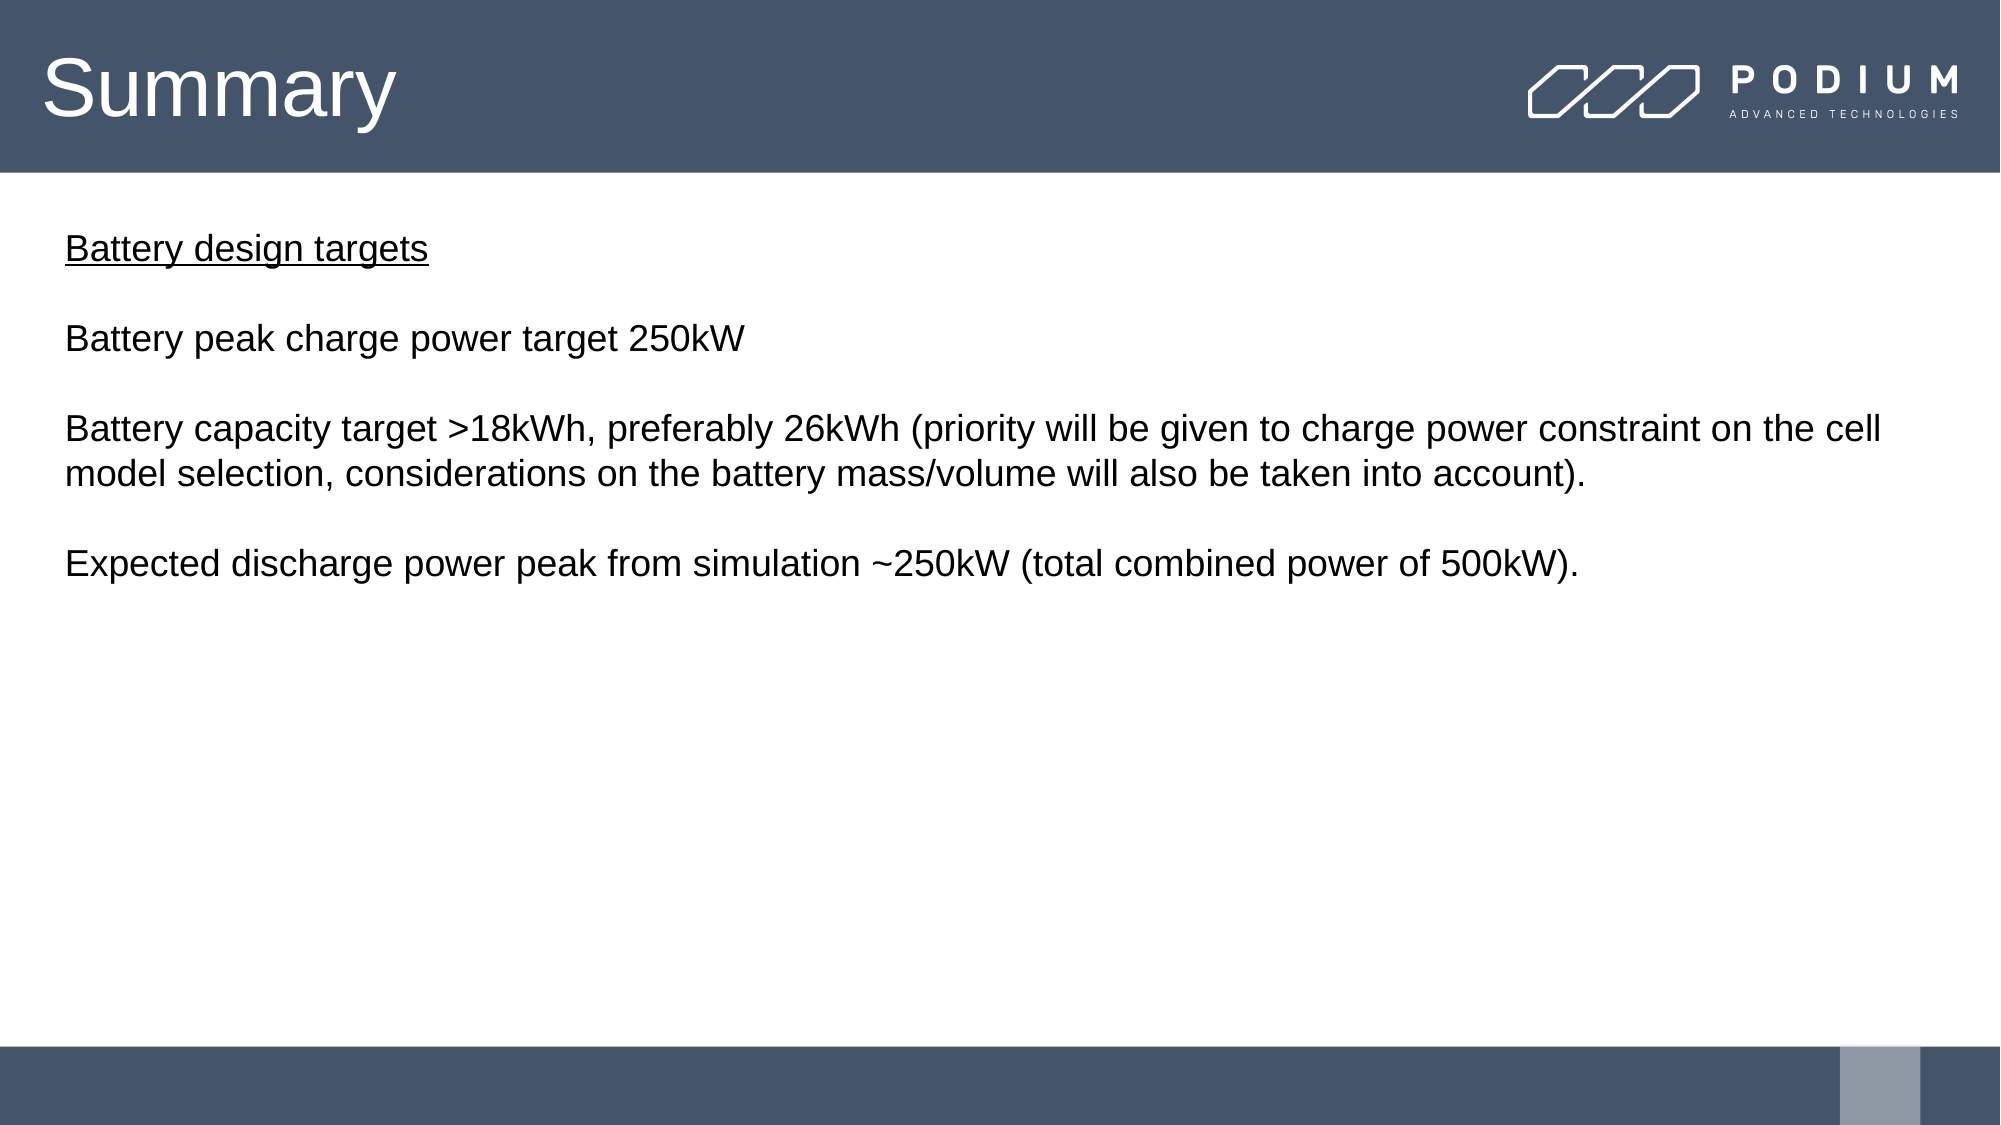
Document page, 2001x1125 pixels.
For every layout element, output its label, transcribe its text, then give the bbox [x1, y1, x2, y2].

title Summary [0, 0, 2000, 173]
text_box Battery design targets Battery peak charge power target 250kW Battery capacity target >18kWh, preferably 26kWh (priority will be given to charge power constraint on the cell model selection, considerations on the battery mass/volume will also be taken into account). Expected discharge power peak from simulation ~250kW (total combined power of 500kW). [50, 216, 1957, 682]
